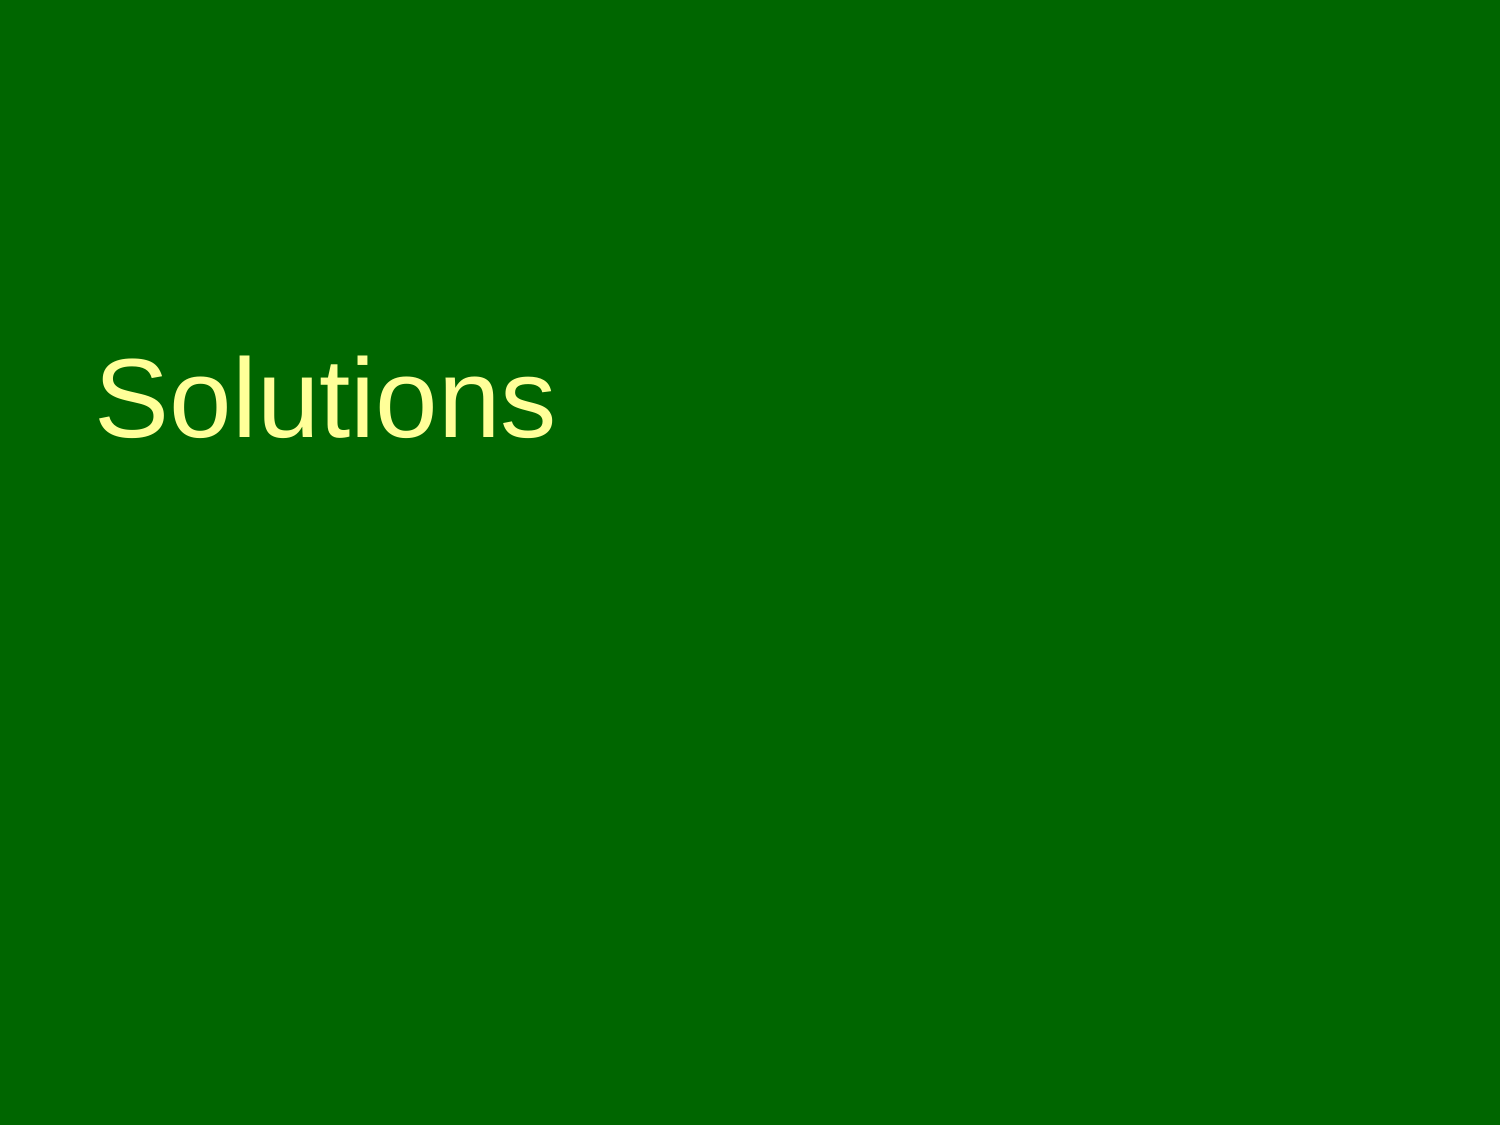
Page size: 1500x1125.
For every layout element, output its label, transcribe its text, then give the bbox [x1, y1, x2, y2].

title Solutions [79, 316, 1420, 468]
